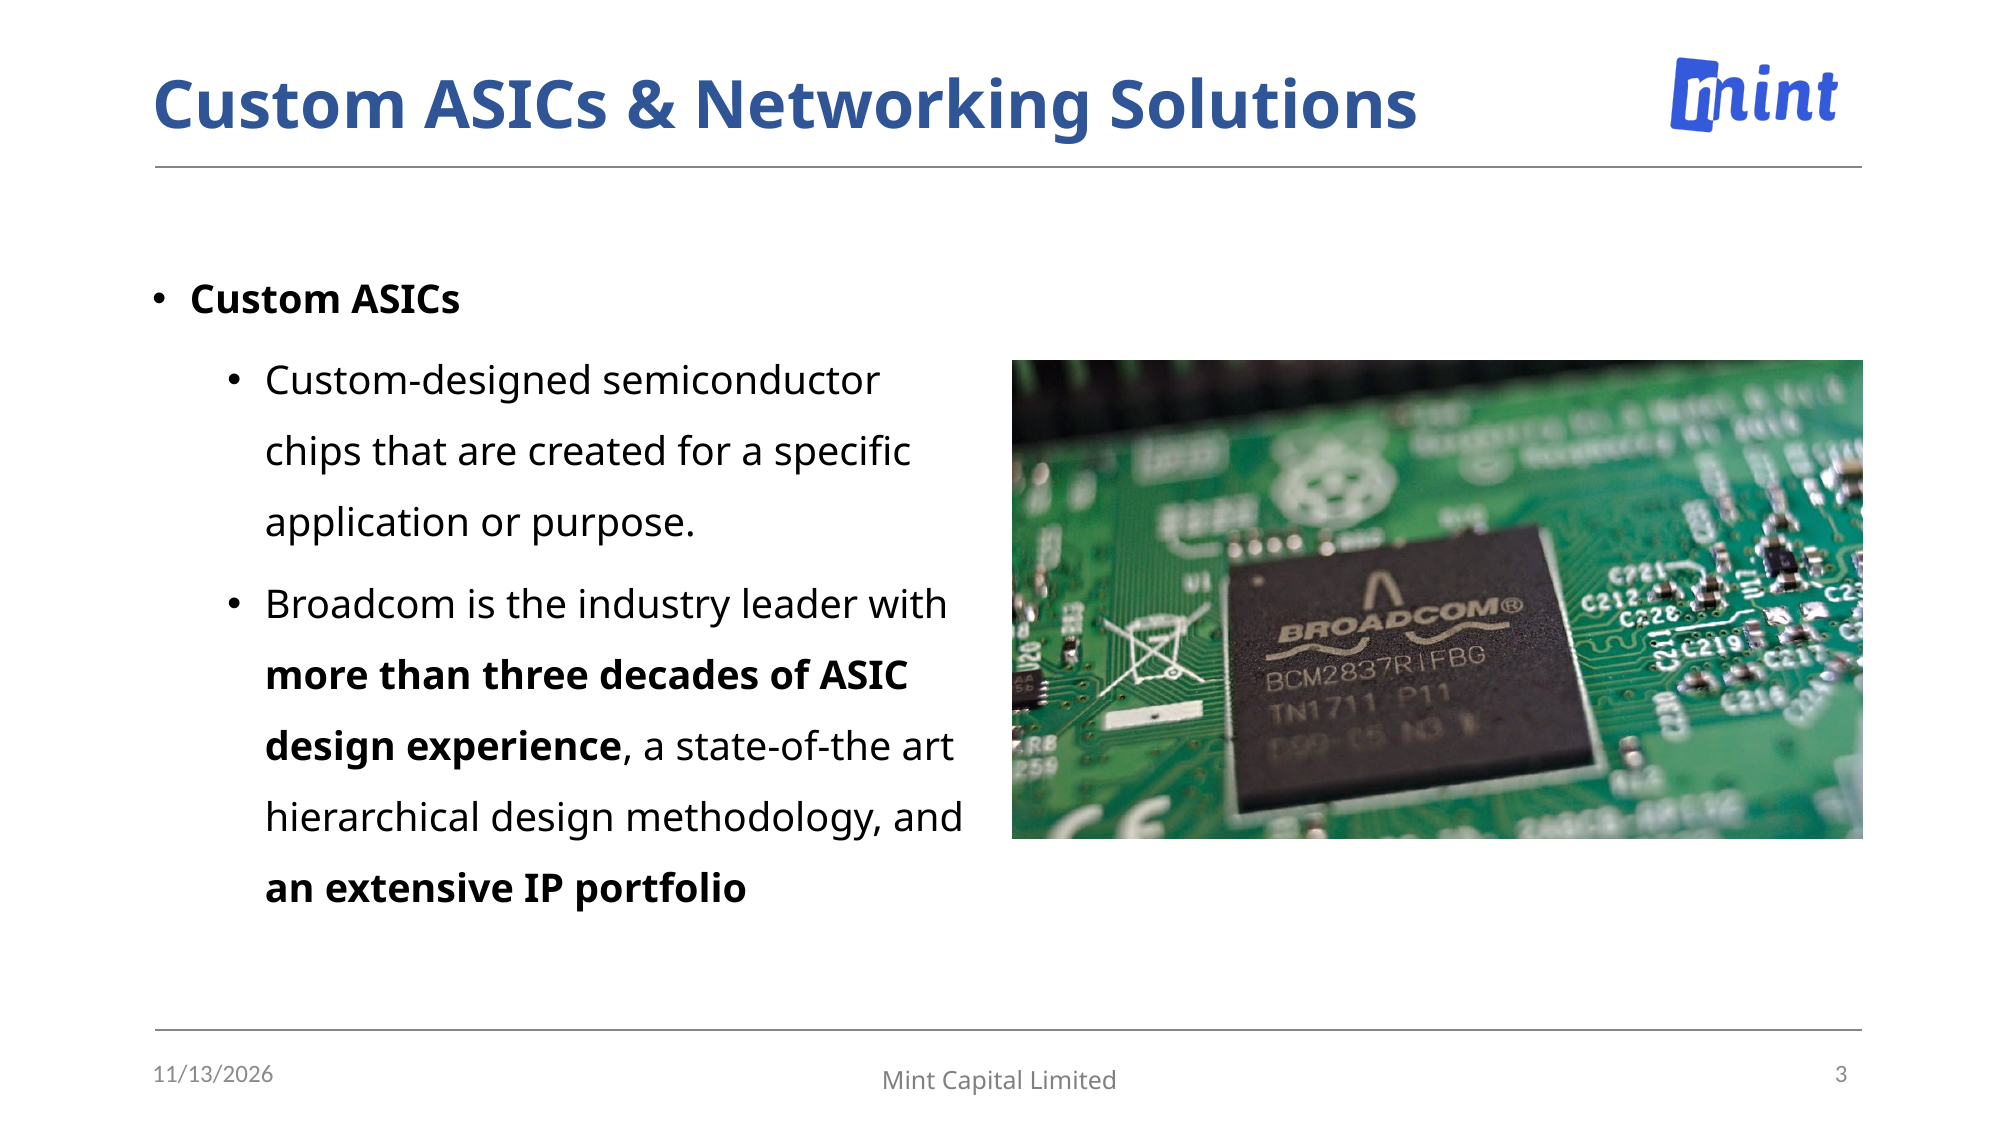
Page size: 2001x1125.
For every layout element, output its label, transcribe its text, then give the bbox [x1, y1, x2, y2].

list Custom ASICs Custom-designed semiconductor chips that are created for a specific application or purpose. Broadcom is the industry leader with more than three decades of ASIC design experience, a state-of-the art hierarchical design methodology, and an extensive IP portfolio [137, 242, 988, 957]
picture [1012, 360, 1863, 839]
slide_number 3 [1412, 1042, 1863, 1103]
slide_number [137, 1042, 588, 1103]
title Custom ASICs & Networking Solutions [137, 0, 1863, 216]
